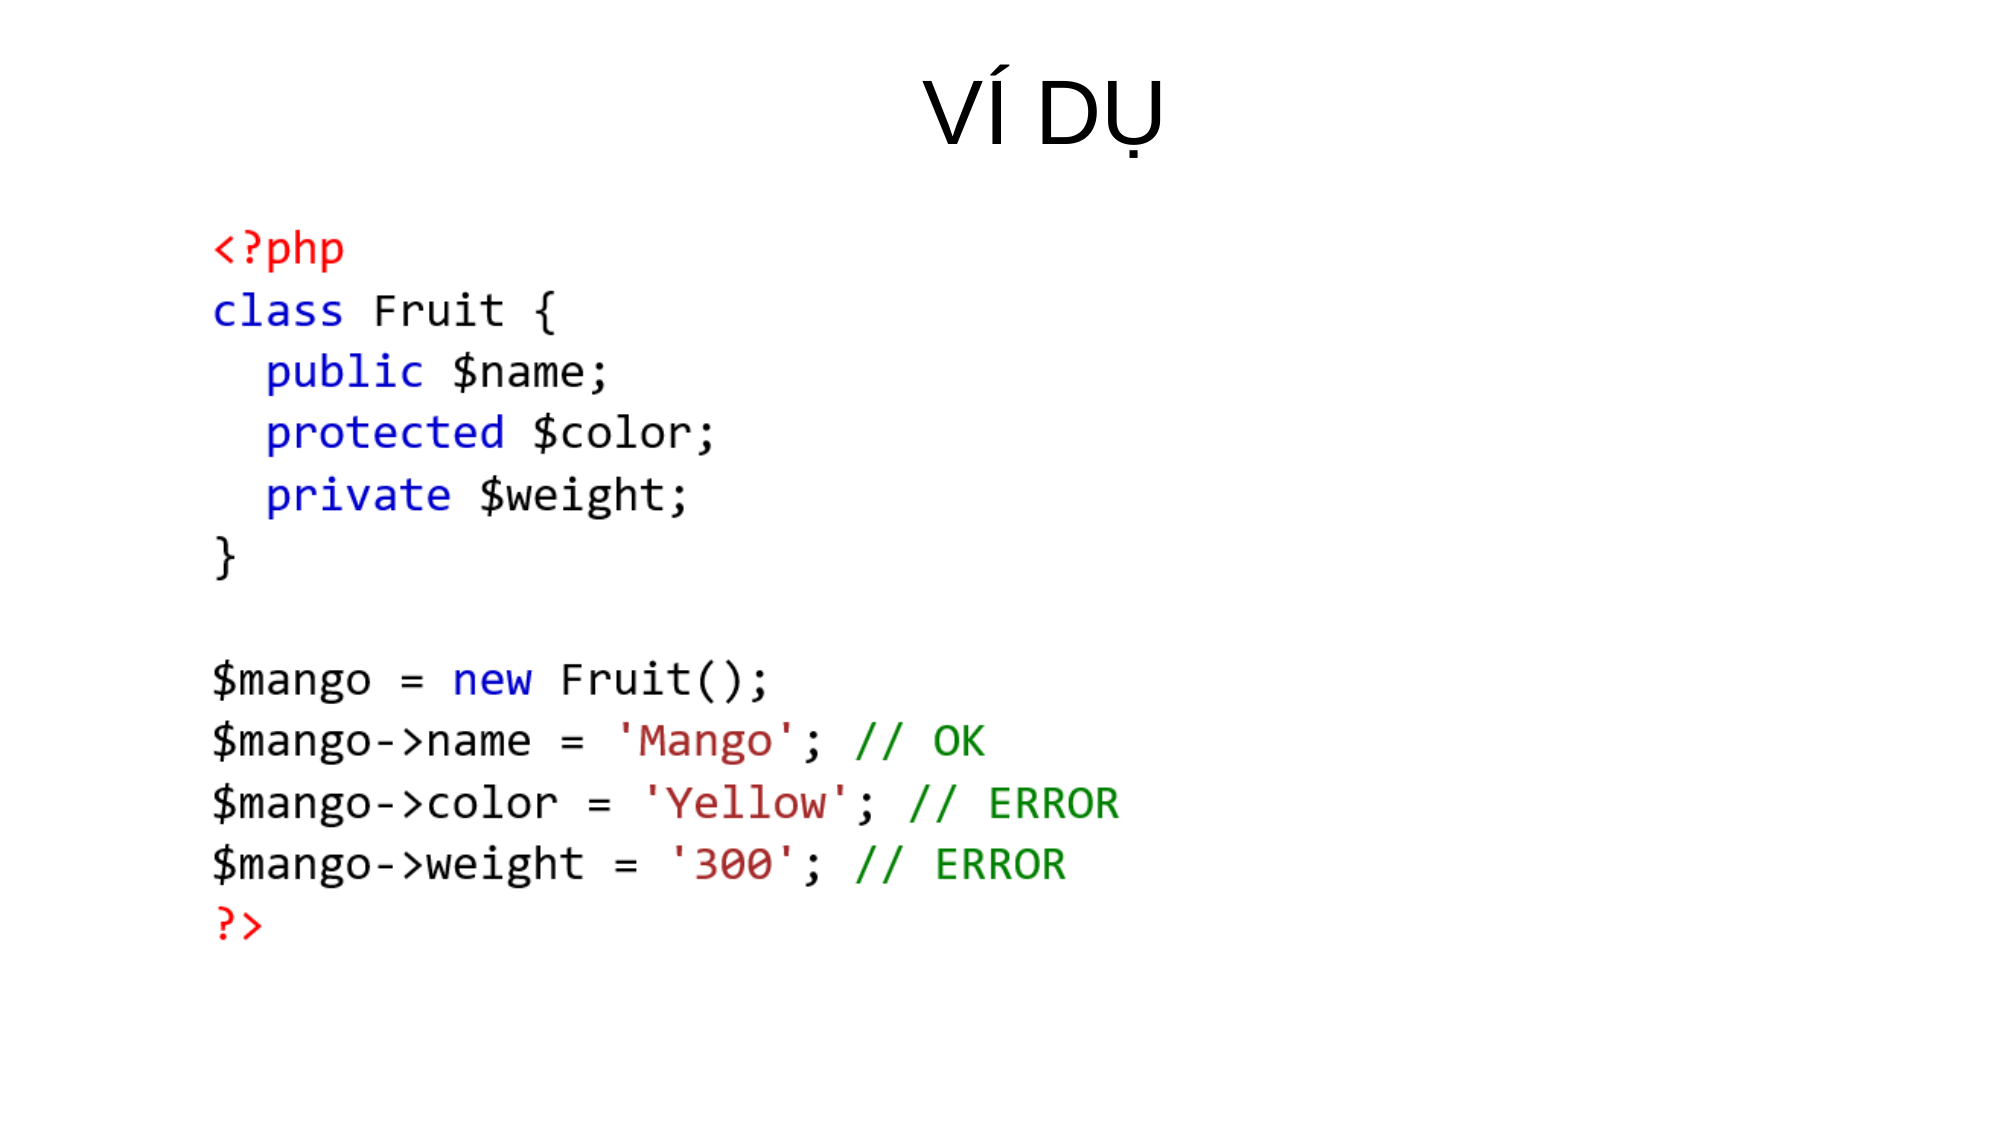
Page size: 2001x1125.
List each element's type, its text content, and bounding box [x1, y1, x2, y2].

picture [192, 218, 1410, 960]
text_box VÍ DỤ [908, 45, 1183, 171]
